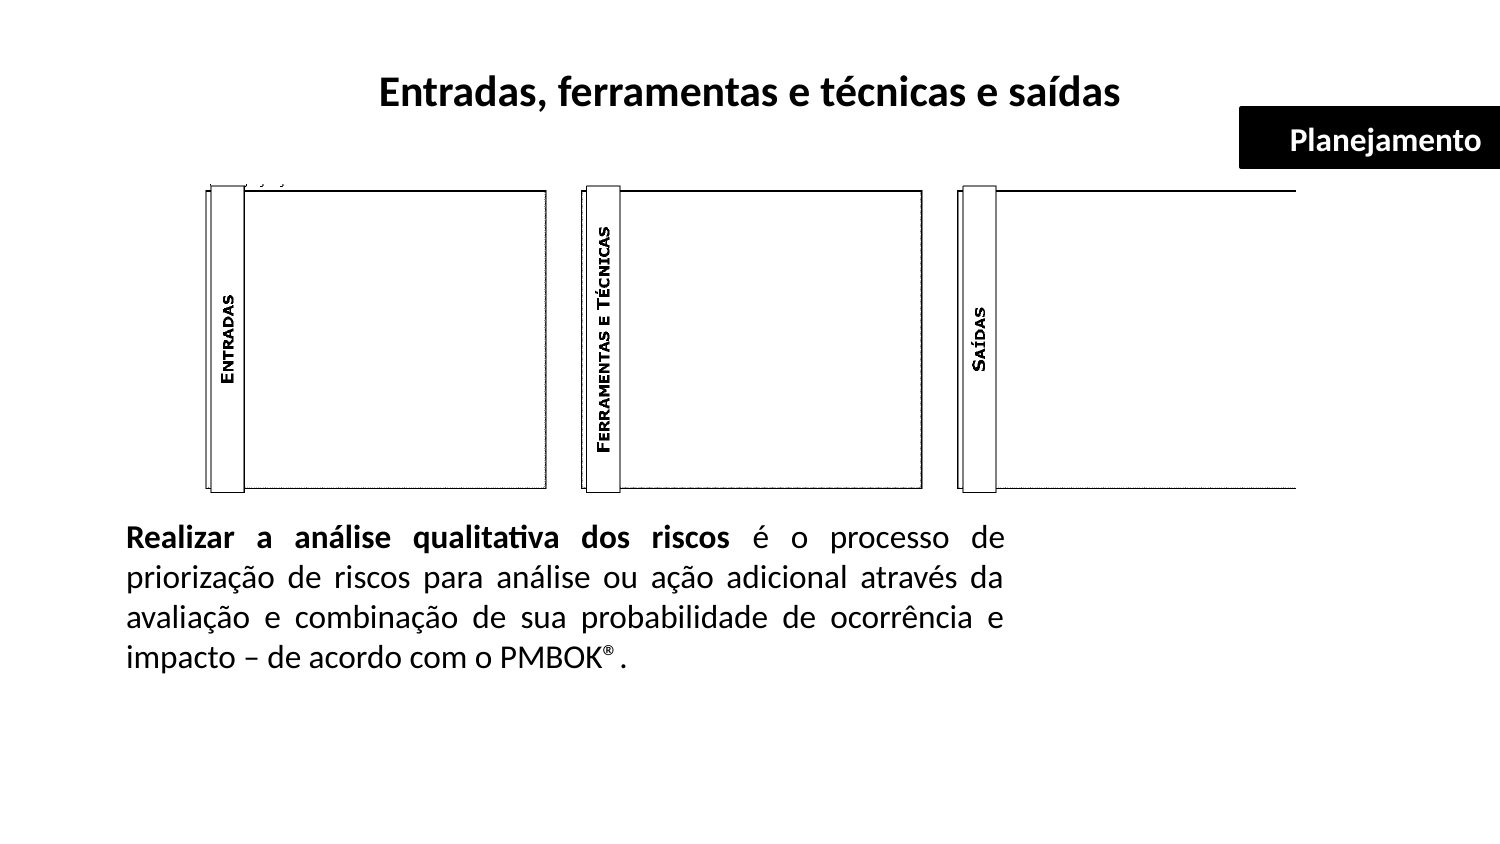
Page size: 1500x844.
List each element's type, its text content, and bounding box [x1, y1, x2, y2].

text_box Entradas, ferramentas e técnicas e saídas [0, 53, 1500, 127]
text_box Planejamento [1241, 108, 1500, 167]
picture [203, 184, 1297, 493]
text_box Realizar a análise qualitativa dos riscos é o processo de priorização de riscos para análise ou ação adicional através da avaliação e combinação de sua probabilidade de ocorrência e impacto – de acordo com o PMBOK®. [108, 506, 1023, 695]
